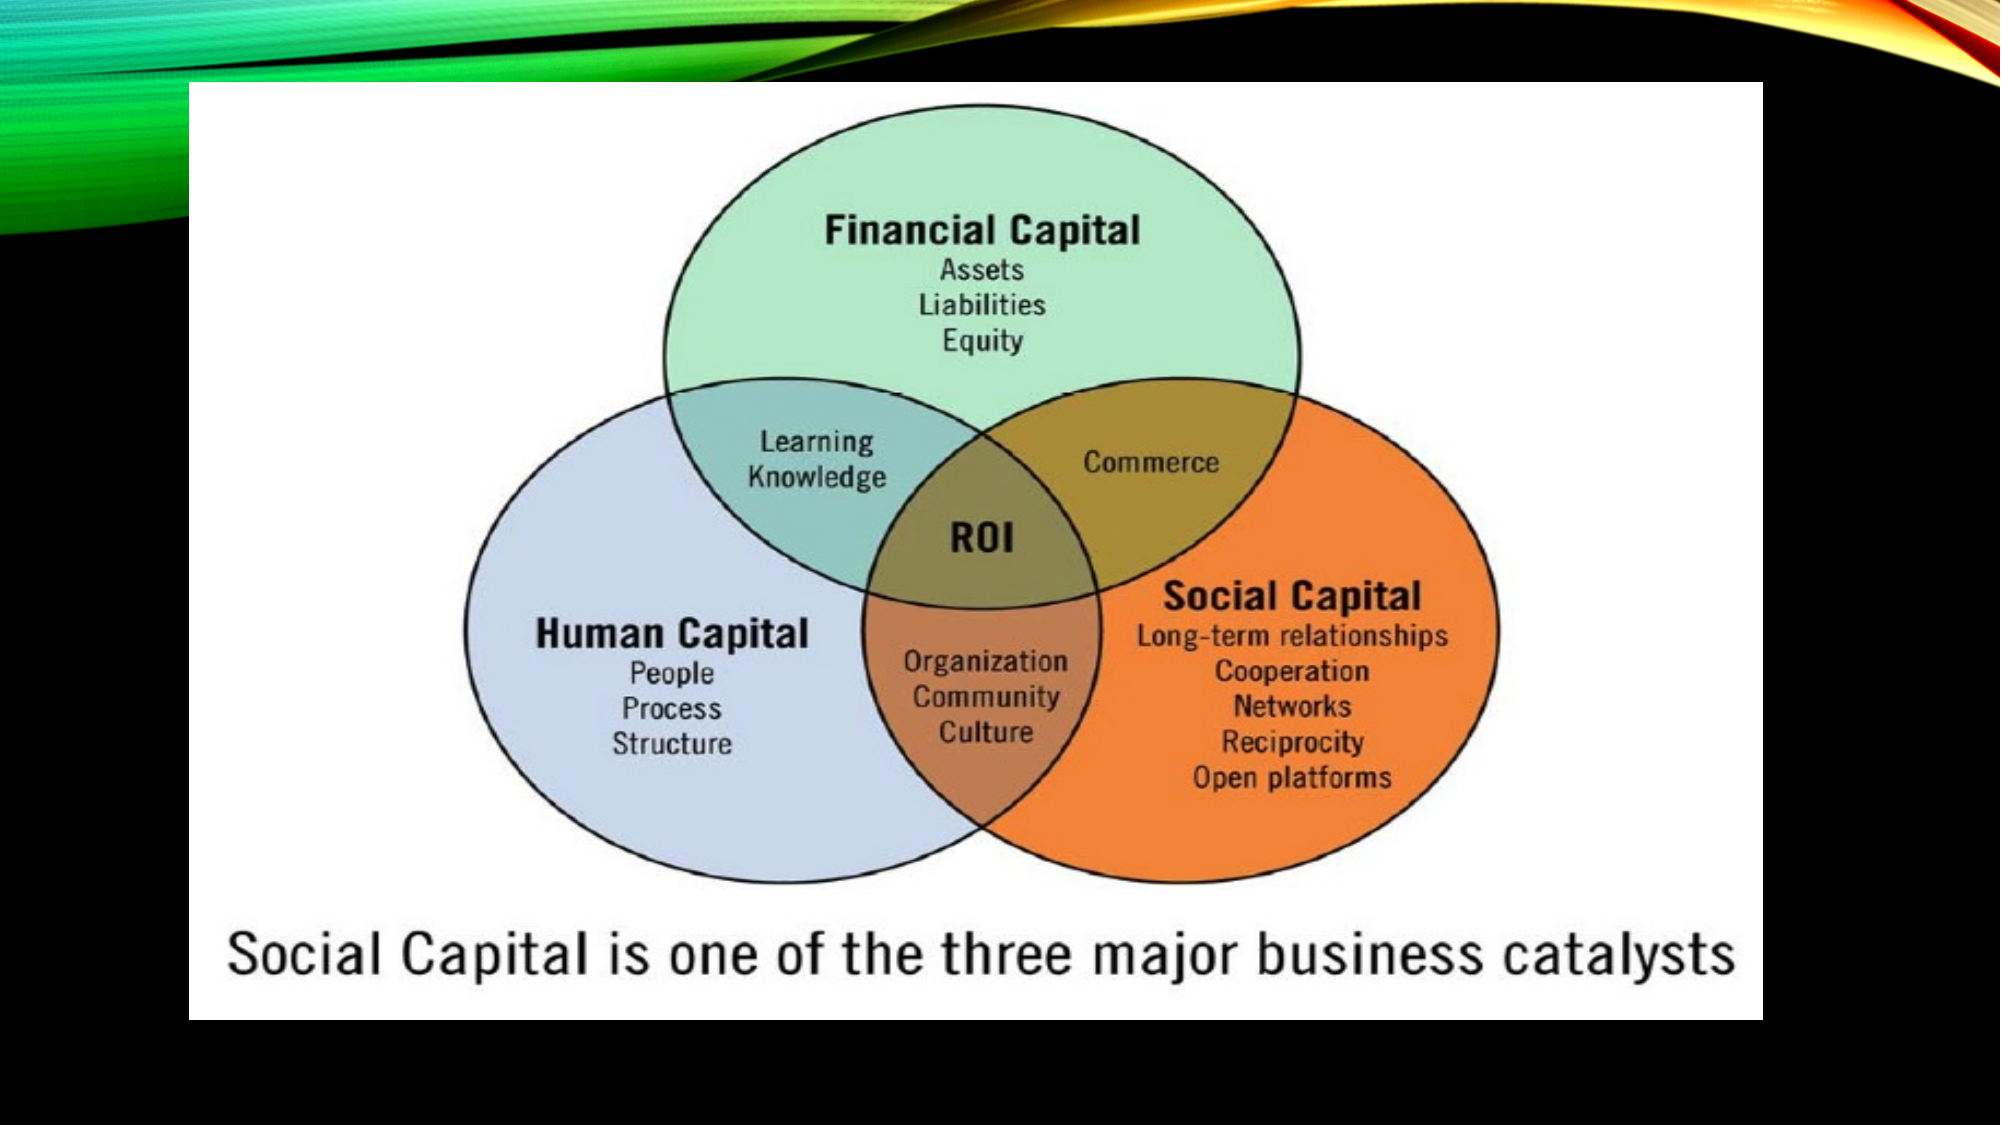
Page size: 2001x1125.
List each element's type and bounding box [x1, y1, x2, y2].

picture [0, 0, 2000, 237]
list [189, 82, 1763, 1021]
